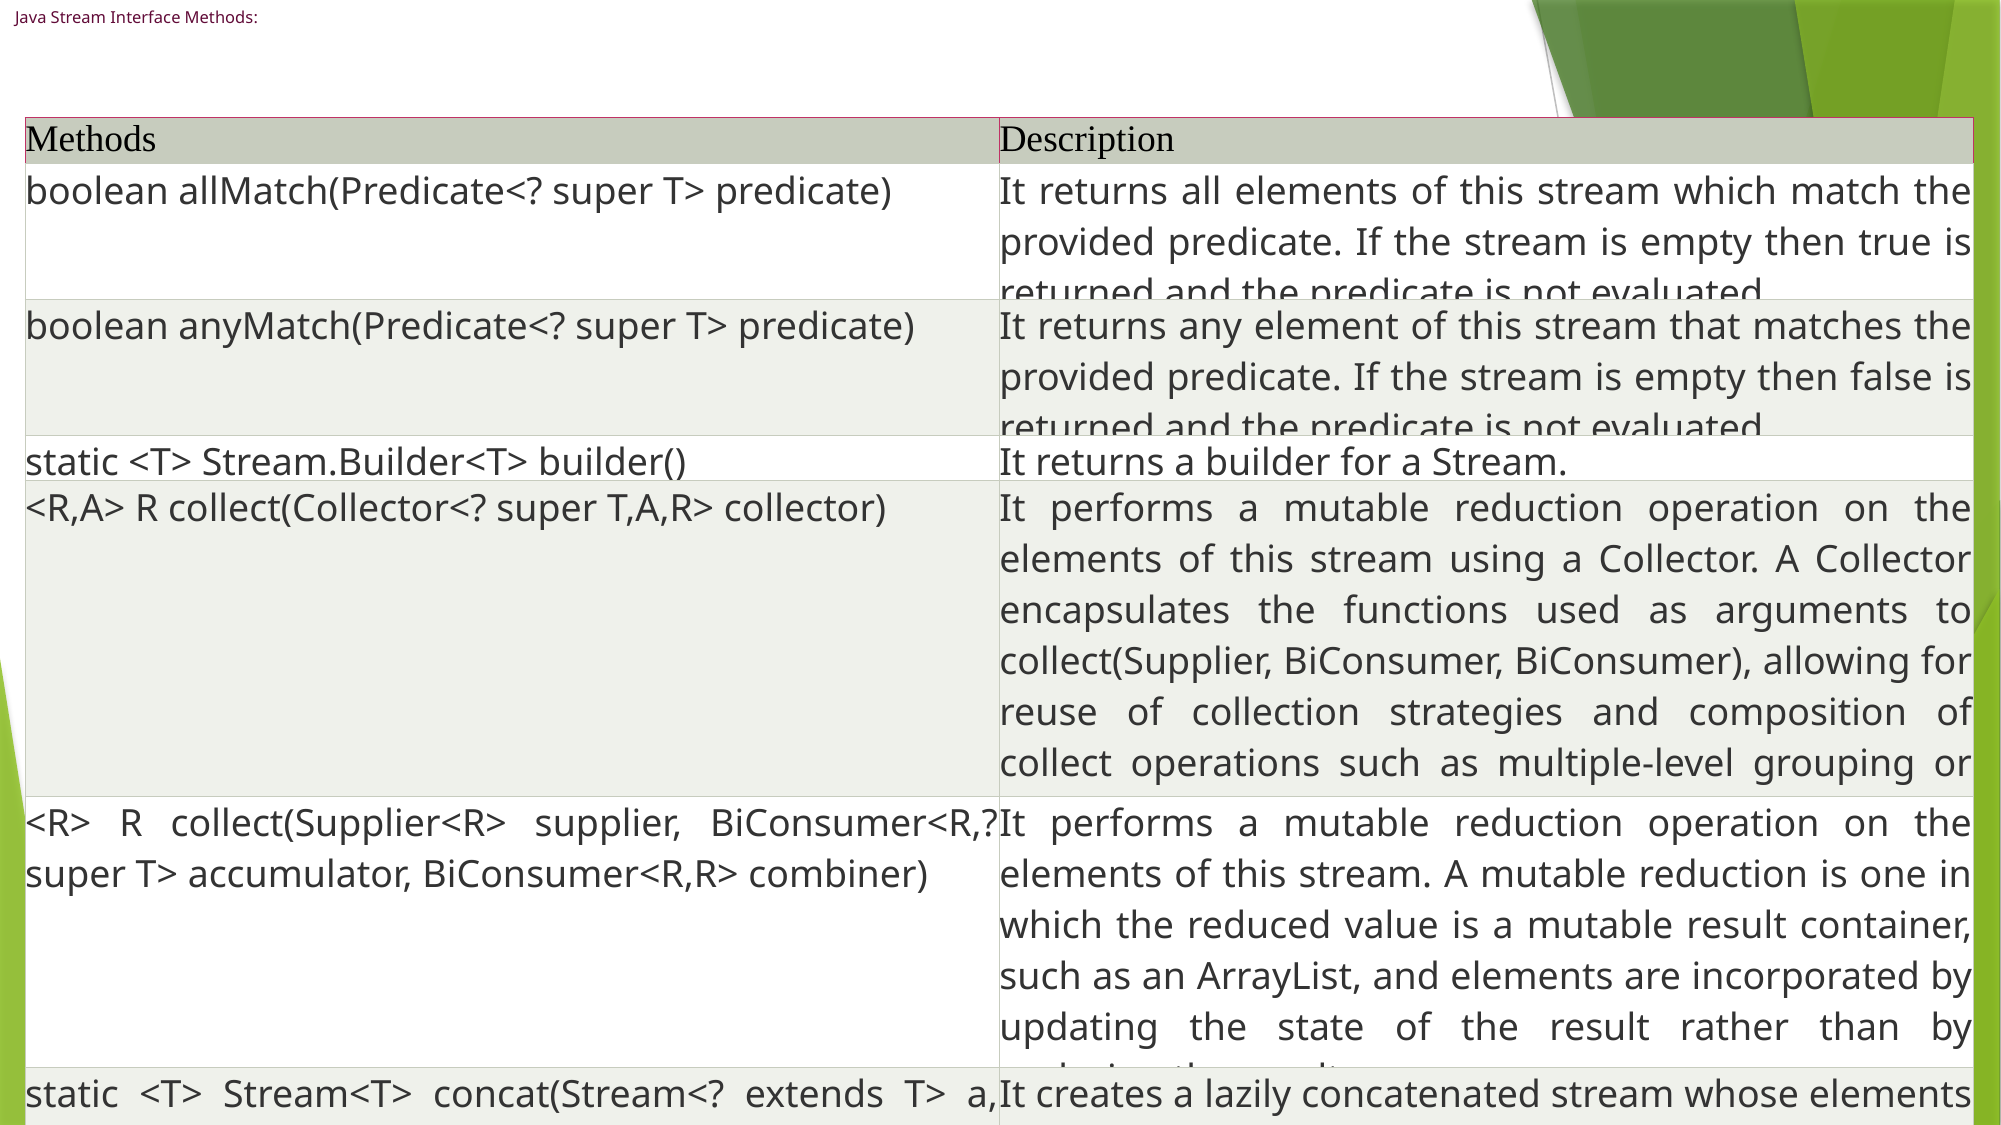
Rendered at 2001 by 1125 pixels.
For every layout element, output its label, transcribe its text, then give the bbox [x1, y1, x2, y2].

table_cell boolean allMatch(Predicate<? super T> predicate) [26, 164, 999, 299]
table_cell <R,A> R collect(Collector<? super T,A,R> collector) [26, 481, 999, 796]
table_header Description [1000, 118, 1973, 163]
table_cell It returns all elements of this stream which match the provided predicate. If the stream is empty then true is returned and the predicate is not evaluated. [1000, 164, 1973, 299]
table_cell It creates a lazily concatenated stream whose elements are all the elements of the first stream followed by all the elements of the second stream. The resulting stream is ordered if both of the input streams are ordered, and parallel if either of the input streams is parallel. When the resulting stream is closed, the close handlers for both input streams are invoked. [1000, 1068, 1973, 1125]
table_cell It performs a mutable reduction operation on the elements of this stream. A mutable reduction is one in which the reduced value is a mutable result container, such as an ArrayList, and elements are incorporated by updating the state of the result rather than by replacing the result. [1000, 797, 1973, 1067]
title Java Stream Interface Methods: [0, 0, 2000, 100]
table_cell <R> R collect(Supplier<R> supplier, BiConsumer<R,? super T> accumulator, BiConsumer<R,R> combiner) [26, 797, 999, 1067]
table_header Methods [26, 118, 999, 163]
table_cell It returns any element of this stream that matches the provided predicate. If the stream is empty then false is returned and the predicate is not evaluated. [1000, 300, 1973, 435]
table_cell static <T> Stream<T> concat(Stream<? extends T> a, Stream<? extends T> b) [26, 1068, 999, 1125]
table_cell boolean anyMatch(Predicate<? super T> predicate) [26, 300, 999, 435]
table_cell It performs a mutable reduction operation on the elements of this stream using a Collector. A Collector encapsulates the functions used as arguments to collect(Supplier, BiConsumer, BiConsumer), allowing for reuse of collection strategies and composition of collect operations such as multiple-level grouping or partitioning. [1000, 481, 1973, 796]
table_cell It returns a builder for a Stream. [1000, 436, 1973, 480]
table_cell static <T> Stream.Builder<T> builder() [26, 436, 999, 480]
list [0, 100, 2000, 1125]
